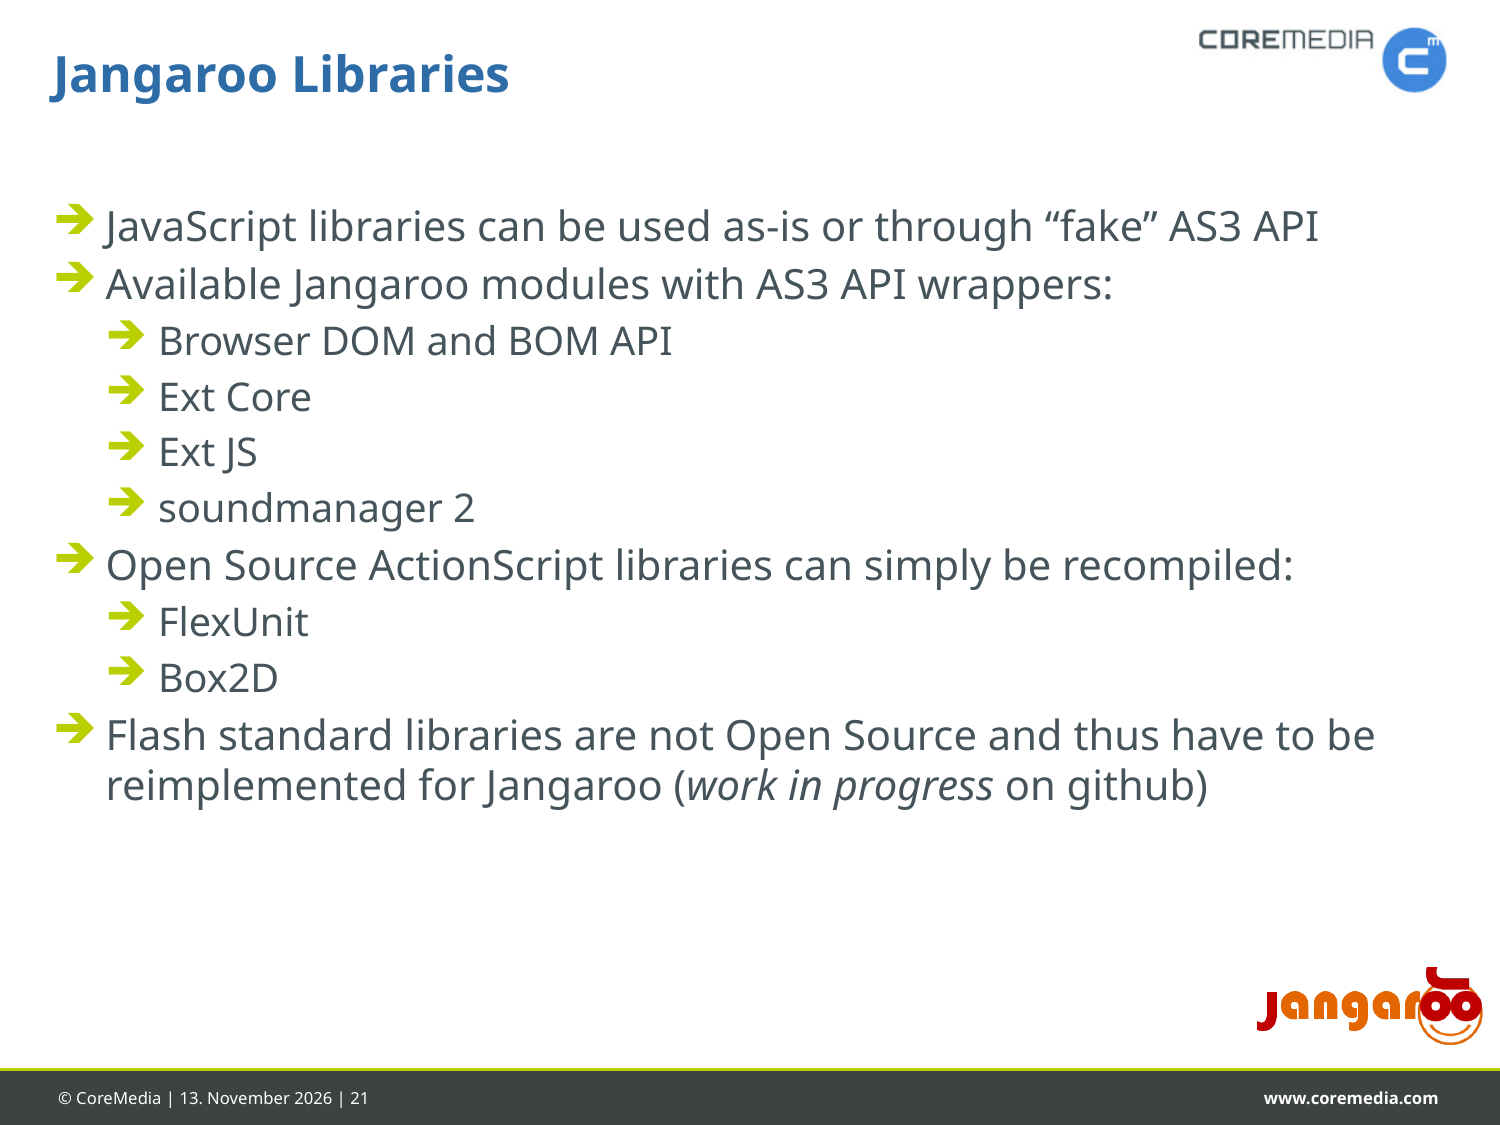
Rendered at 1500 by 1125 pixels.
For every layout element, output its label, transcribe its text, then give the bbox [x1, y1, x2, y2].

list JavaScript libraries can be used as-is or through “fake” AS3 API Available Jangaroo modules with AS3 API wrappers: Browser DOM and BOM API Ext Core Ext JS soundmanager 2 Open Source ActionScript libraries can simply be recompiled: FlexUnit Box2D Flash standard libraries are not Open Source and thus have to be reimplemented for Jangaroo (work in progress on github) [53, 199, 1454, 1045]
title Jangaroo Libraries [53, 42, 1172, 176]
picture [1454, 967, 1489, 1045]
picture [1198, 27, 1449, 94]
